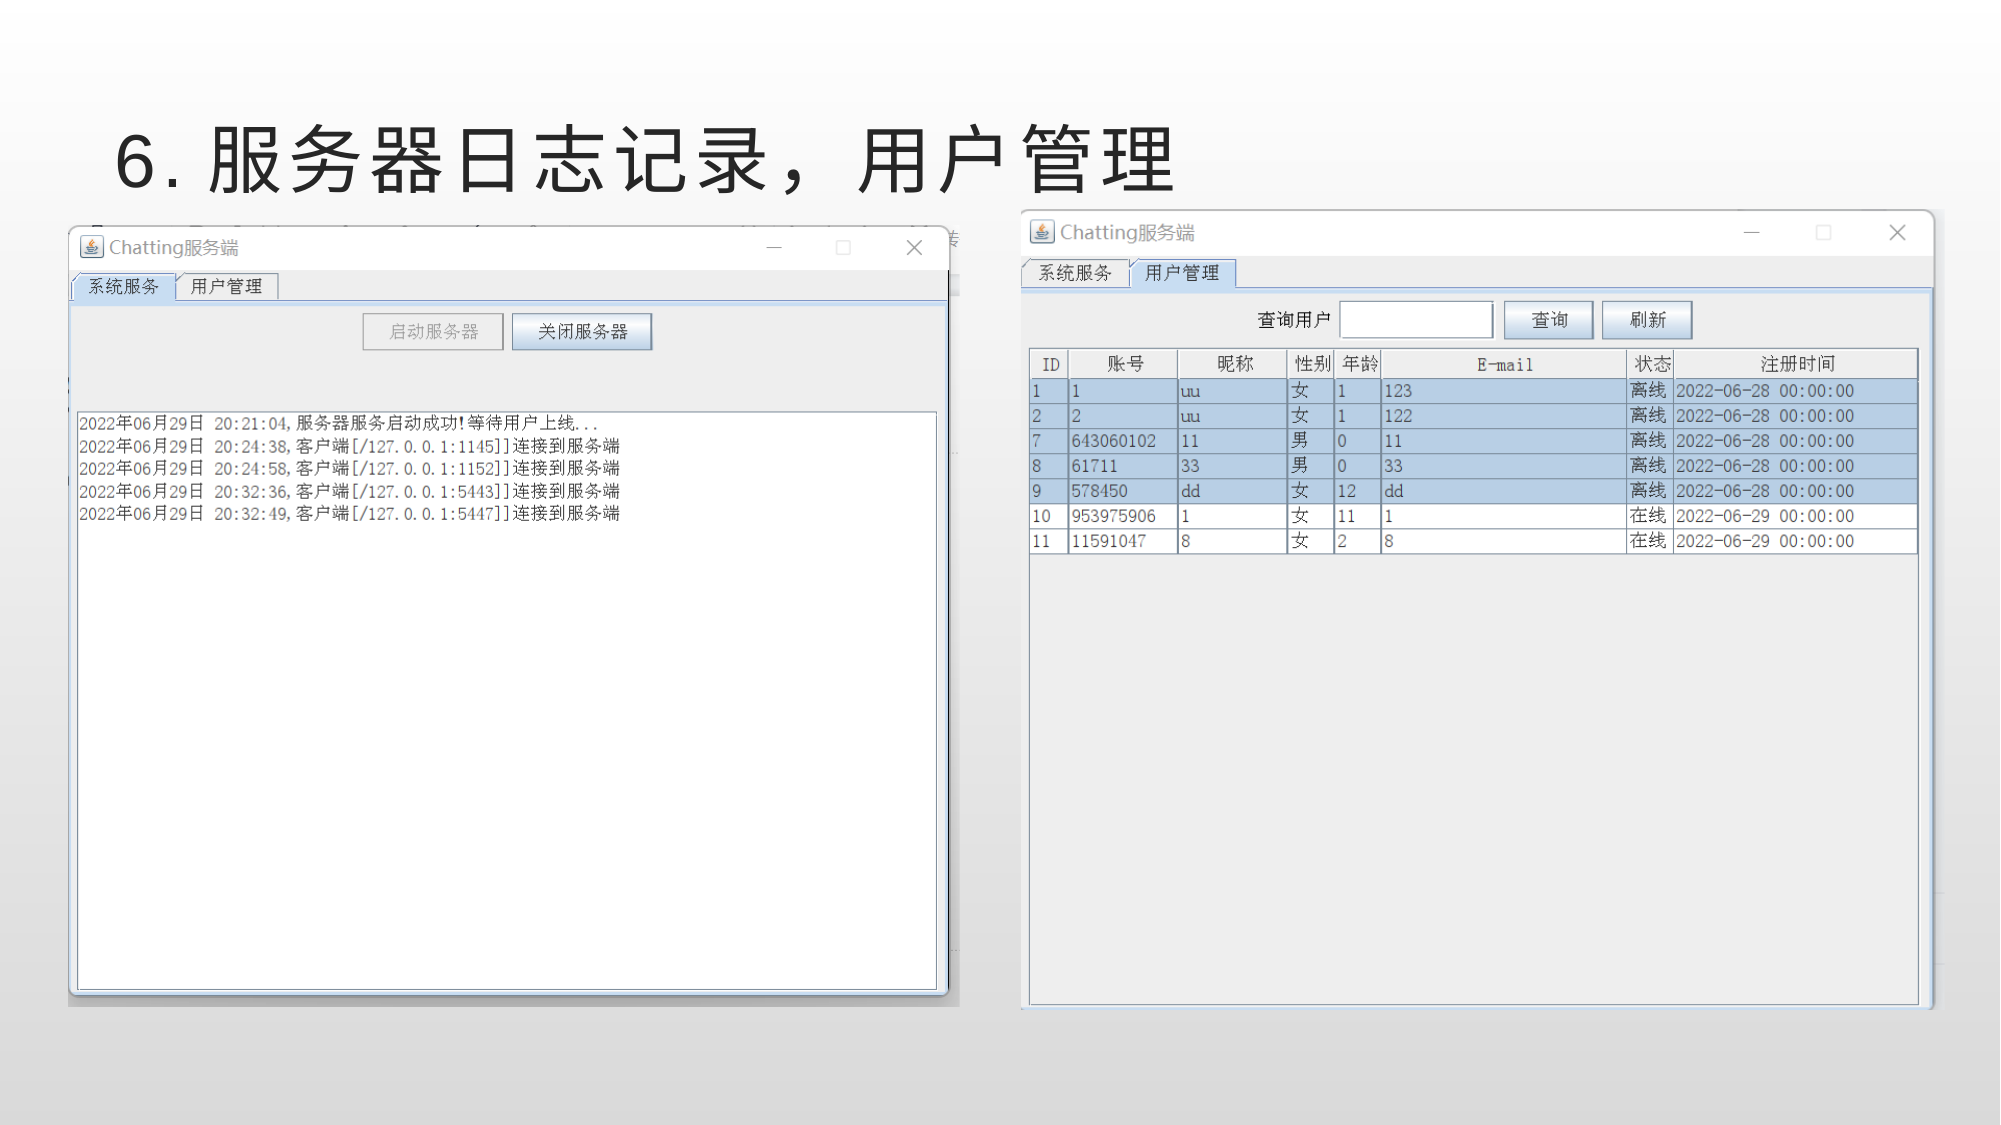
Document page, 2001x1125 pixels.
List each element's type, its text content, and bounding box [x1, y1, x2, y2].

title 6.服务器日志记录，用户管理 [99, 99, 1900, 216]
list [68, 225, 960, 1007]
picture [1021, 209, 1945, 1010]
